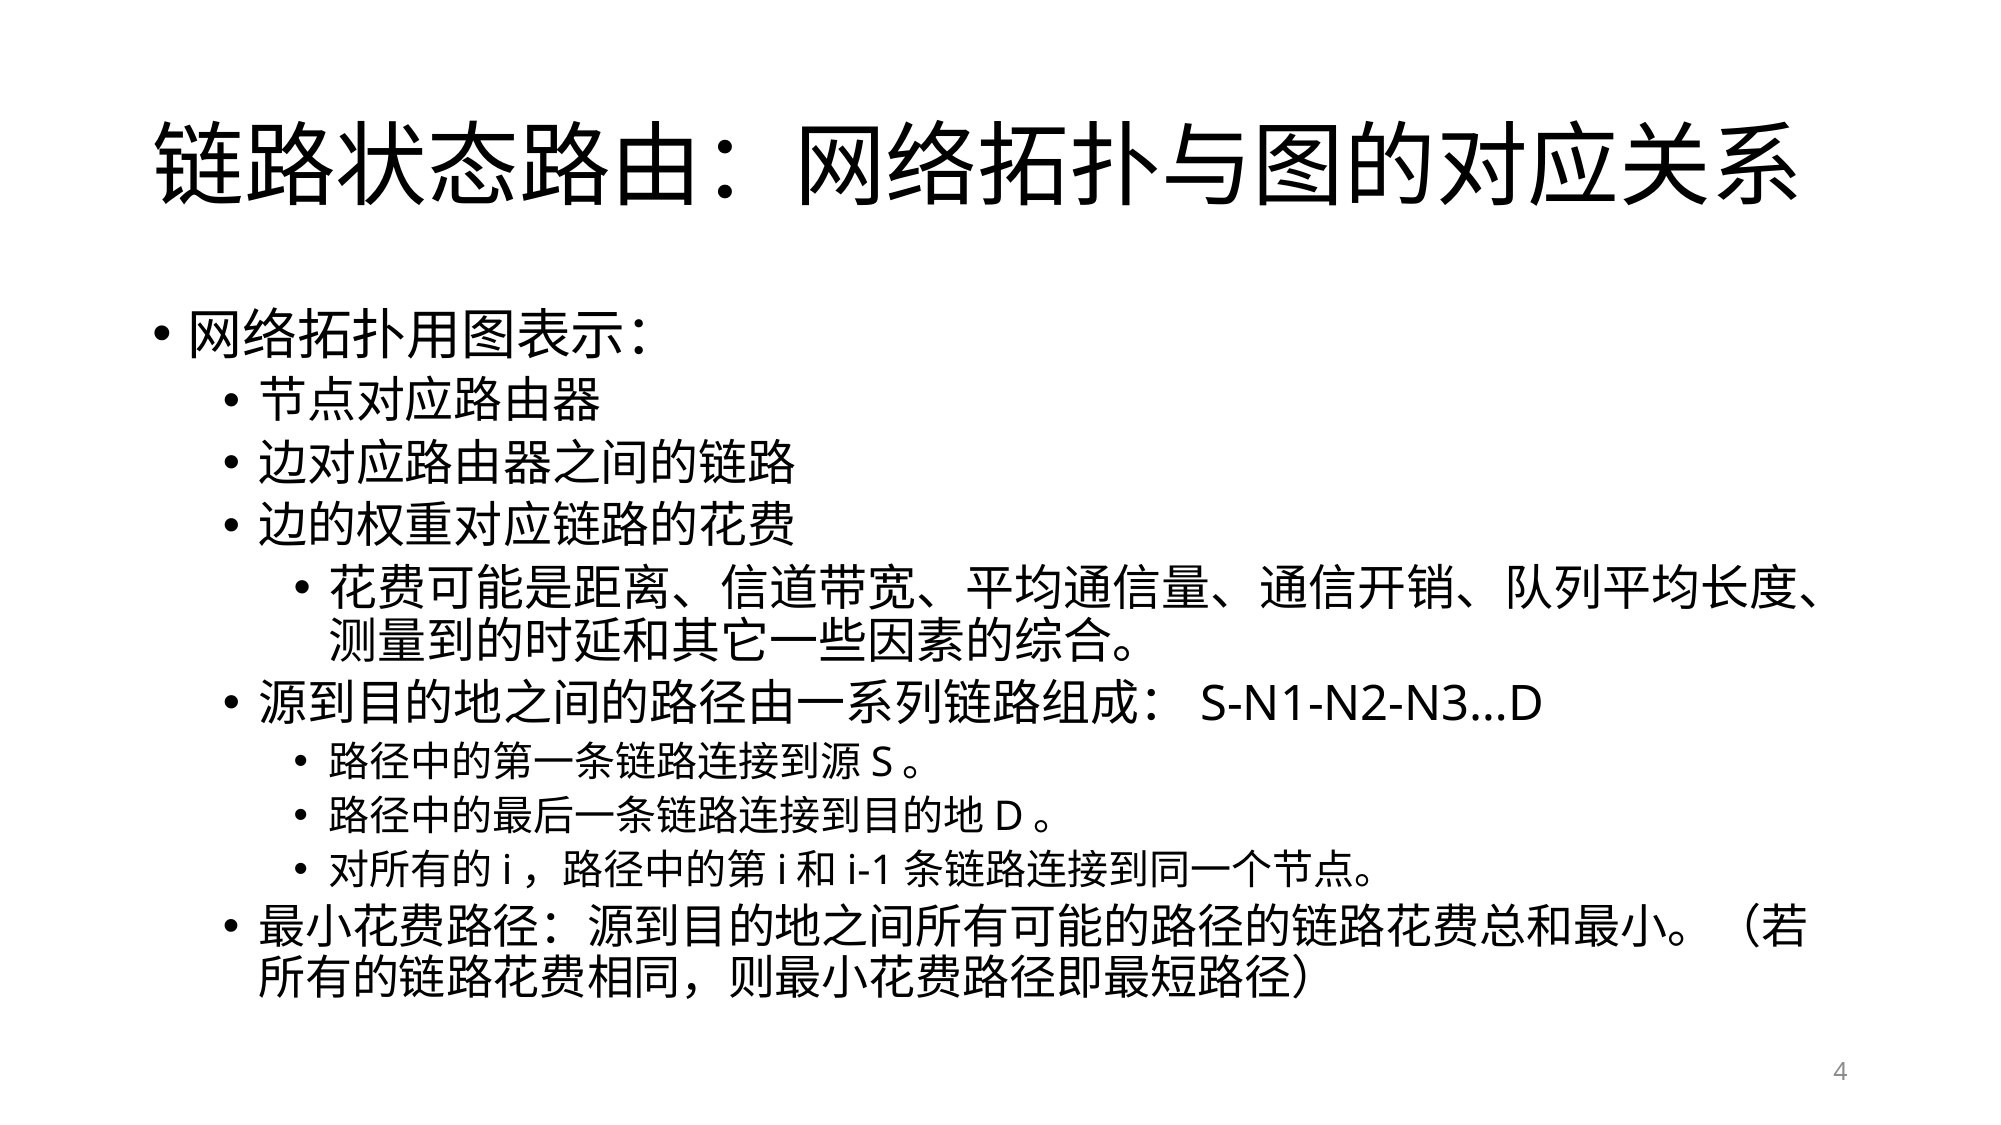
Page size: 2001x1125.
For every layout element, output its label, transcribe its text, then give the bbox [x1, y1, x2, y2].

slide_number 4 [1412, 1042, 1863, 1103]
title 链路状态路由：网络拓扑与图的对应关系 [137, 59, 1863, 278]
list 网络拓扑用图表示： 节点对应路由器 边对应路由器之间的链路 边的权重对应链路的花费 花费可能是距离、信道带宽、平均通信量、通信开销、队列平均长度、测量到的时延和其它一些因素的综合。 源到目的地之间的路径由一系列链路组成：S-N1-N2-N3…D 路径中的第一条链路连接到源S。 路径中的最后一条链路连接到目的地D。 对所有的i，路径中的第i和i-1条链路连接到同一个节点。 最小花费路径：源到目的地之间所有可能的路径的链路花费总和最小。（若所有的链路花费相同，则最小花费路径即最短路径） [137, 299, 1863, 1014]
